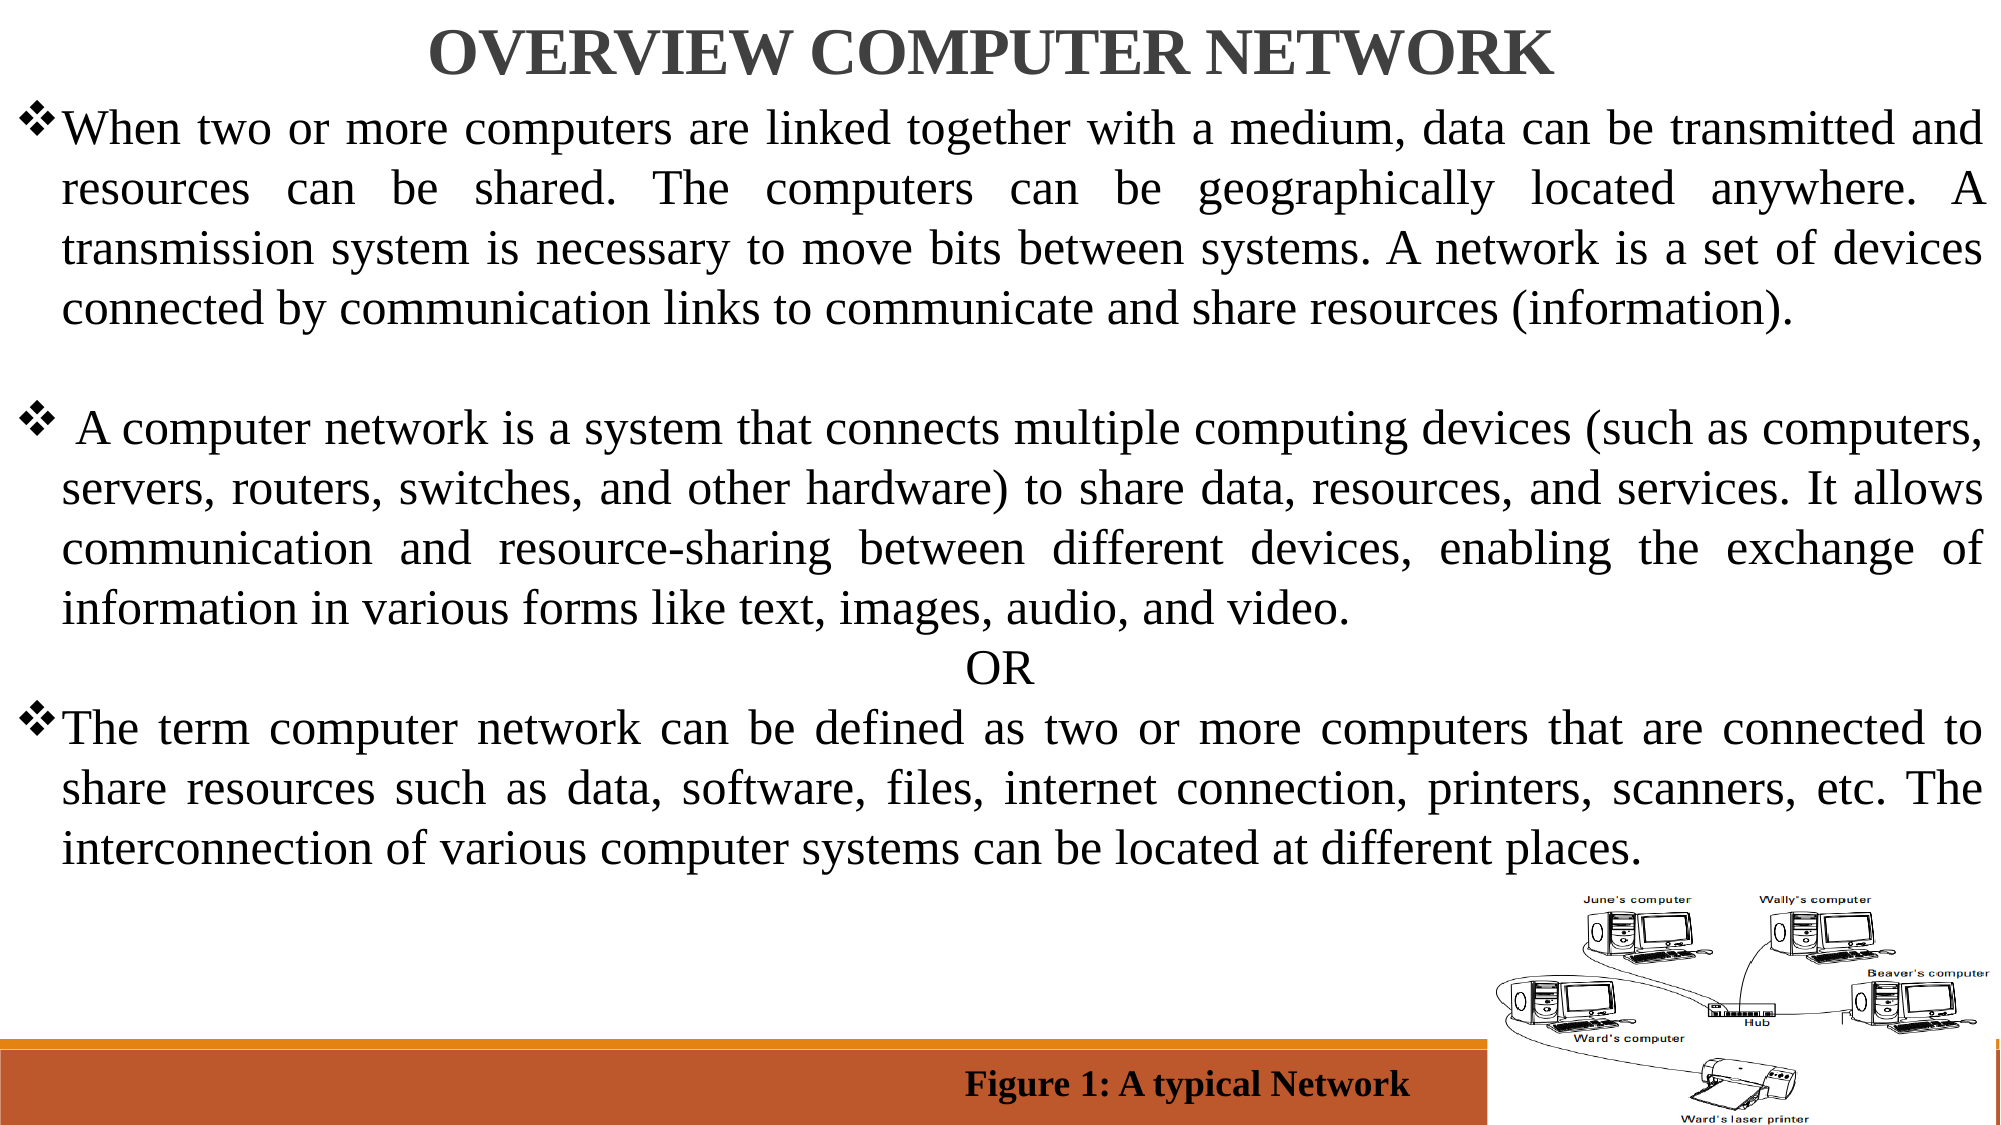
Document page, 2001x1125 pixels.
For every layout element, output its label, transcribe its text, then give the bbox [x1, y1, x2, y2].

text_box OVERVIEW COMPUTER NETWORK [0, 12, 2000, 113]
picture [1486, 888, 1997, 1125]
text_box Figure 1: A typical Network [949, 1051, 1463, 1112]
text_box When two or more computers are linked together with a medium, data can be transmitted and resources can be shared. The computers can be geographically located anywhere. A transmission system is necessary to move bits between systems. A network is a set of devices connected by communication links to communicate and share resources (information). A computer network is a system that connects multiple computing devices (such as computers, servers, routers, switches, and other hardware) to share data, resources, and services. It allows communication and resource-sharing between different devices, enabling the exchange of information in various forms like text, images, audio, and video. OR The term computer network can be defined as two or more computers that are connected to share resources such as data, software, files, internet connection, printers, scanners, etc. The interconnection of various computer systems can be located at different places. [0, 113, 2000, 943]
